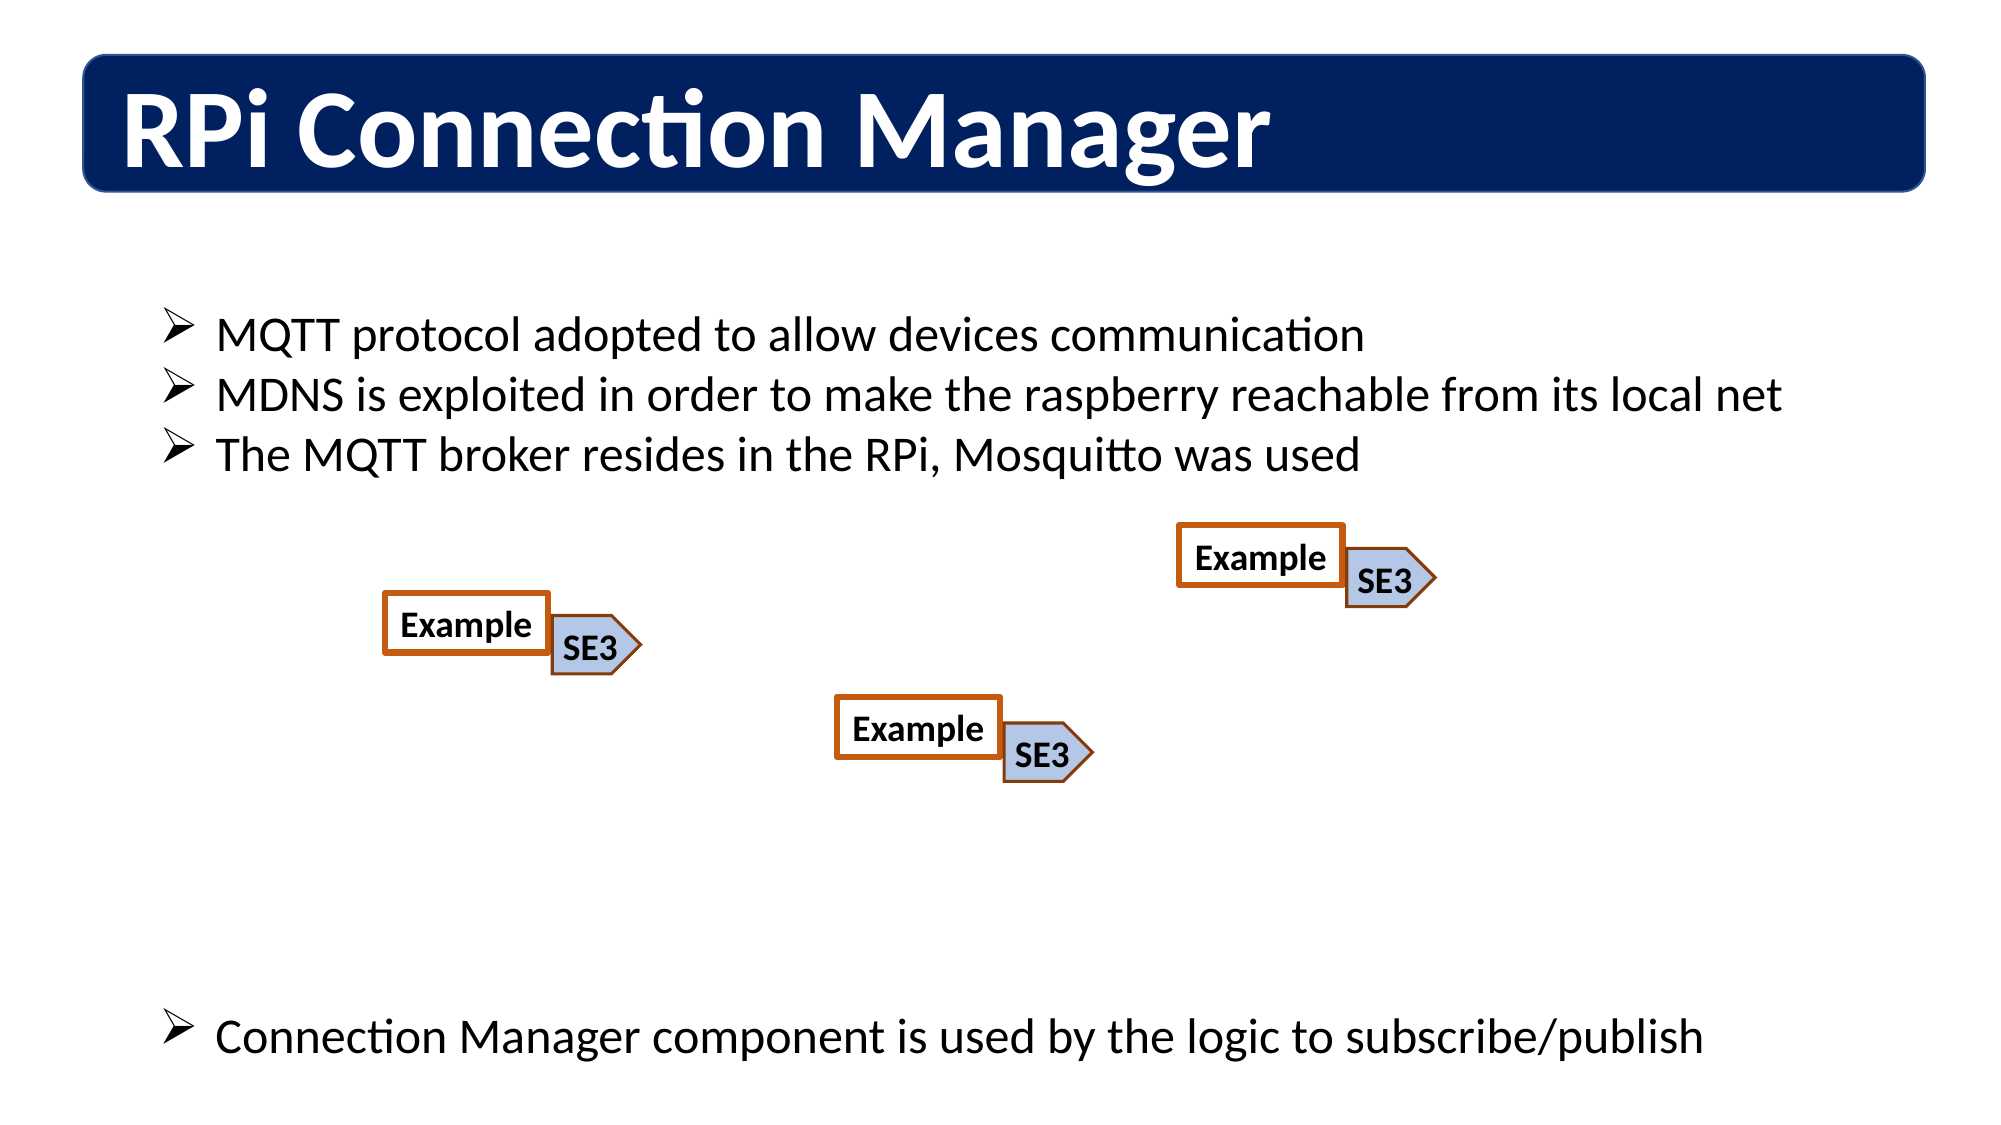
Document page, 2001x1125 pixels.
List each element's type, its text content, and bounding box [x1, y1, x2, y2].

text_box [999, 722, 1093, 784]
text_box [548, 615, 641, 677]
text_box MQTT protocol adopted to allow devices communication MDNS is exploited in order to make the raspberry reachable from its local net The MQTT broker resides in the RPi, Mosquitto was used [144, 294, 1883, 489]
text_box [1309, 53, 1926, 193]
text_box Example [836, 696, 1000, 757]
text_box Example [1179, 525, 1343, 586]
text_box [1342, 548, 1436, 609]
text_box Example [384, 592, 549, 653]
text_box Connection Manager component is used by the logic to subscribe/publish [144, 995, 1923, 1071]
text_box RPi Connection Manager [106, 47, 1309, 198]
text_box [82, 53, 106, 193]
